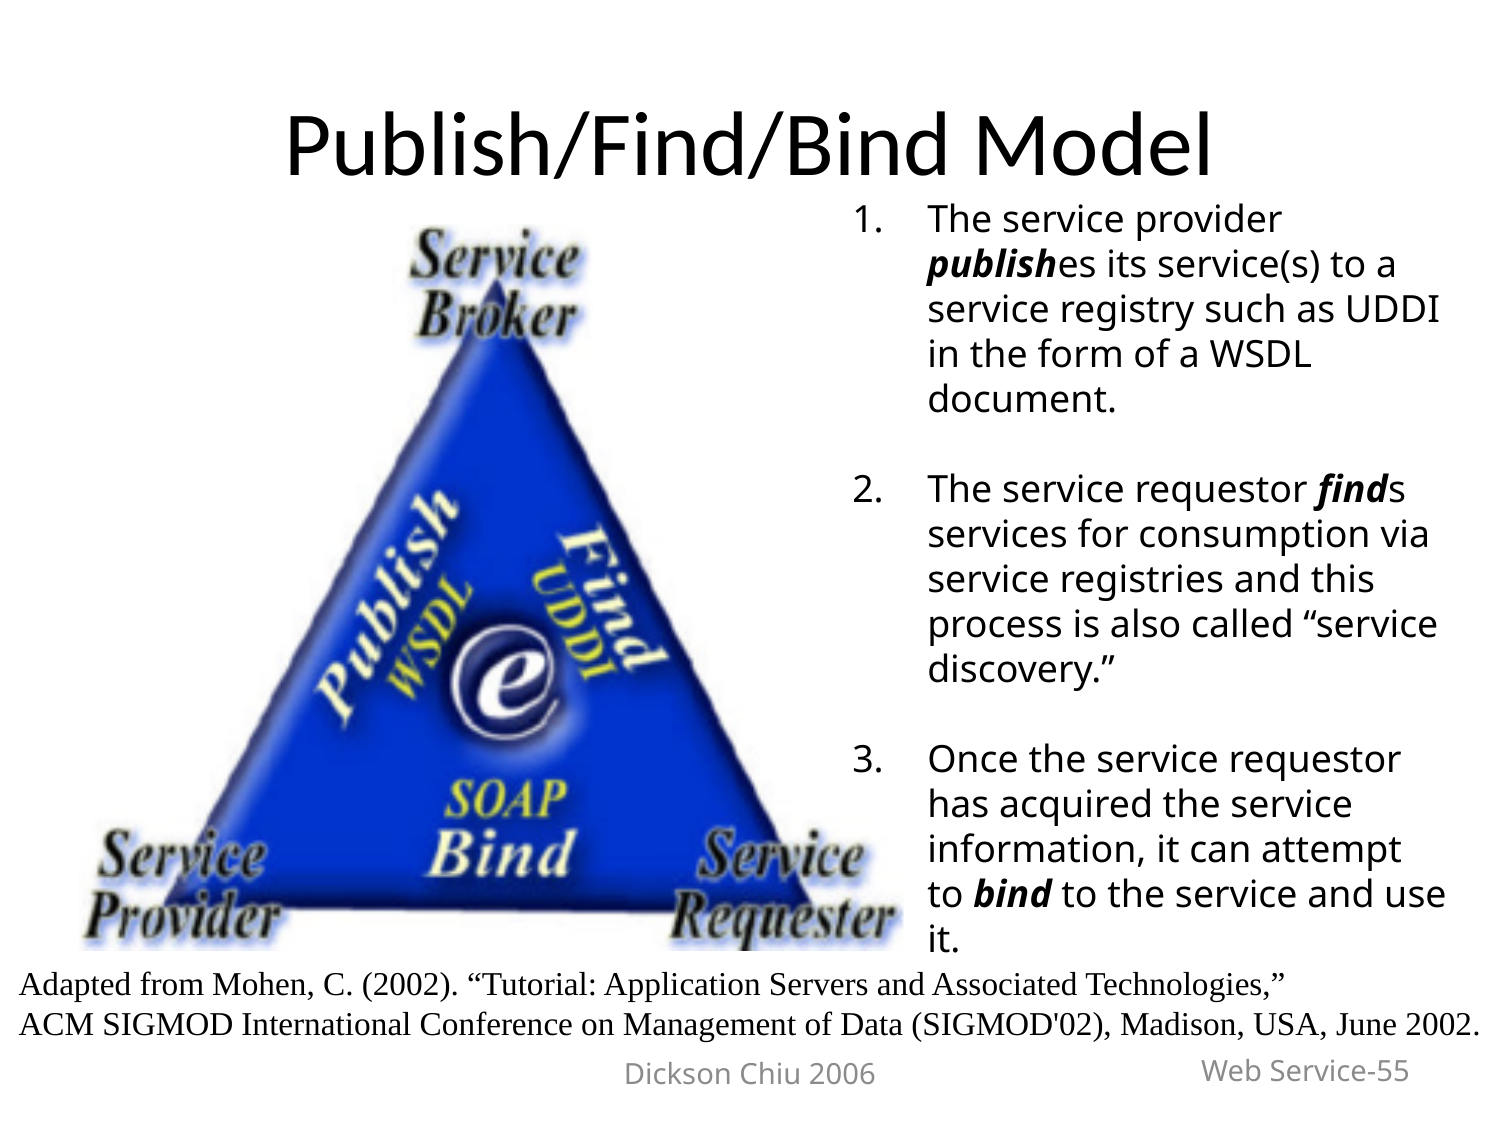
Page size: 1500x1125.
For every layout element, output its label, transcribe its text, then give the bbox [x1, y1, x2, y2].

slide_number Web Service-55 [1074, 1050, 1425, 1103]
title Publish/Find/Bind Model [75, 45, 1425, 223]
footer Dickson Chiu 2006 [512, 1050, 988, 1103]
text_box Adapted from Mohen, C. (2002). “Tutorial: Application Servers and Associated Technologies,” ACM SIGMOD International Conference on Management of Data (SIGMOD'02), Madison, USA, June 2002. [3, 954, 1498, 1050]
text_box The service provider publishes its service(s) to a service registry such as UDDI in the form of a WSDL document. The service requestor finds services for consumption via service registries and this process is also called “service discovery.” Once the service requestor has acquired the service information, it can attempt to bind to the service and use it. [762, 187, 1463, 968]
picture [49, 224, 913, 951]
